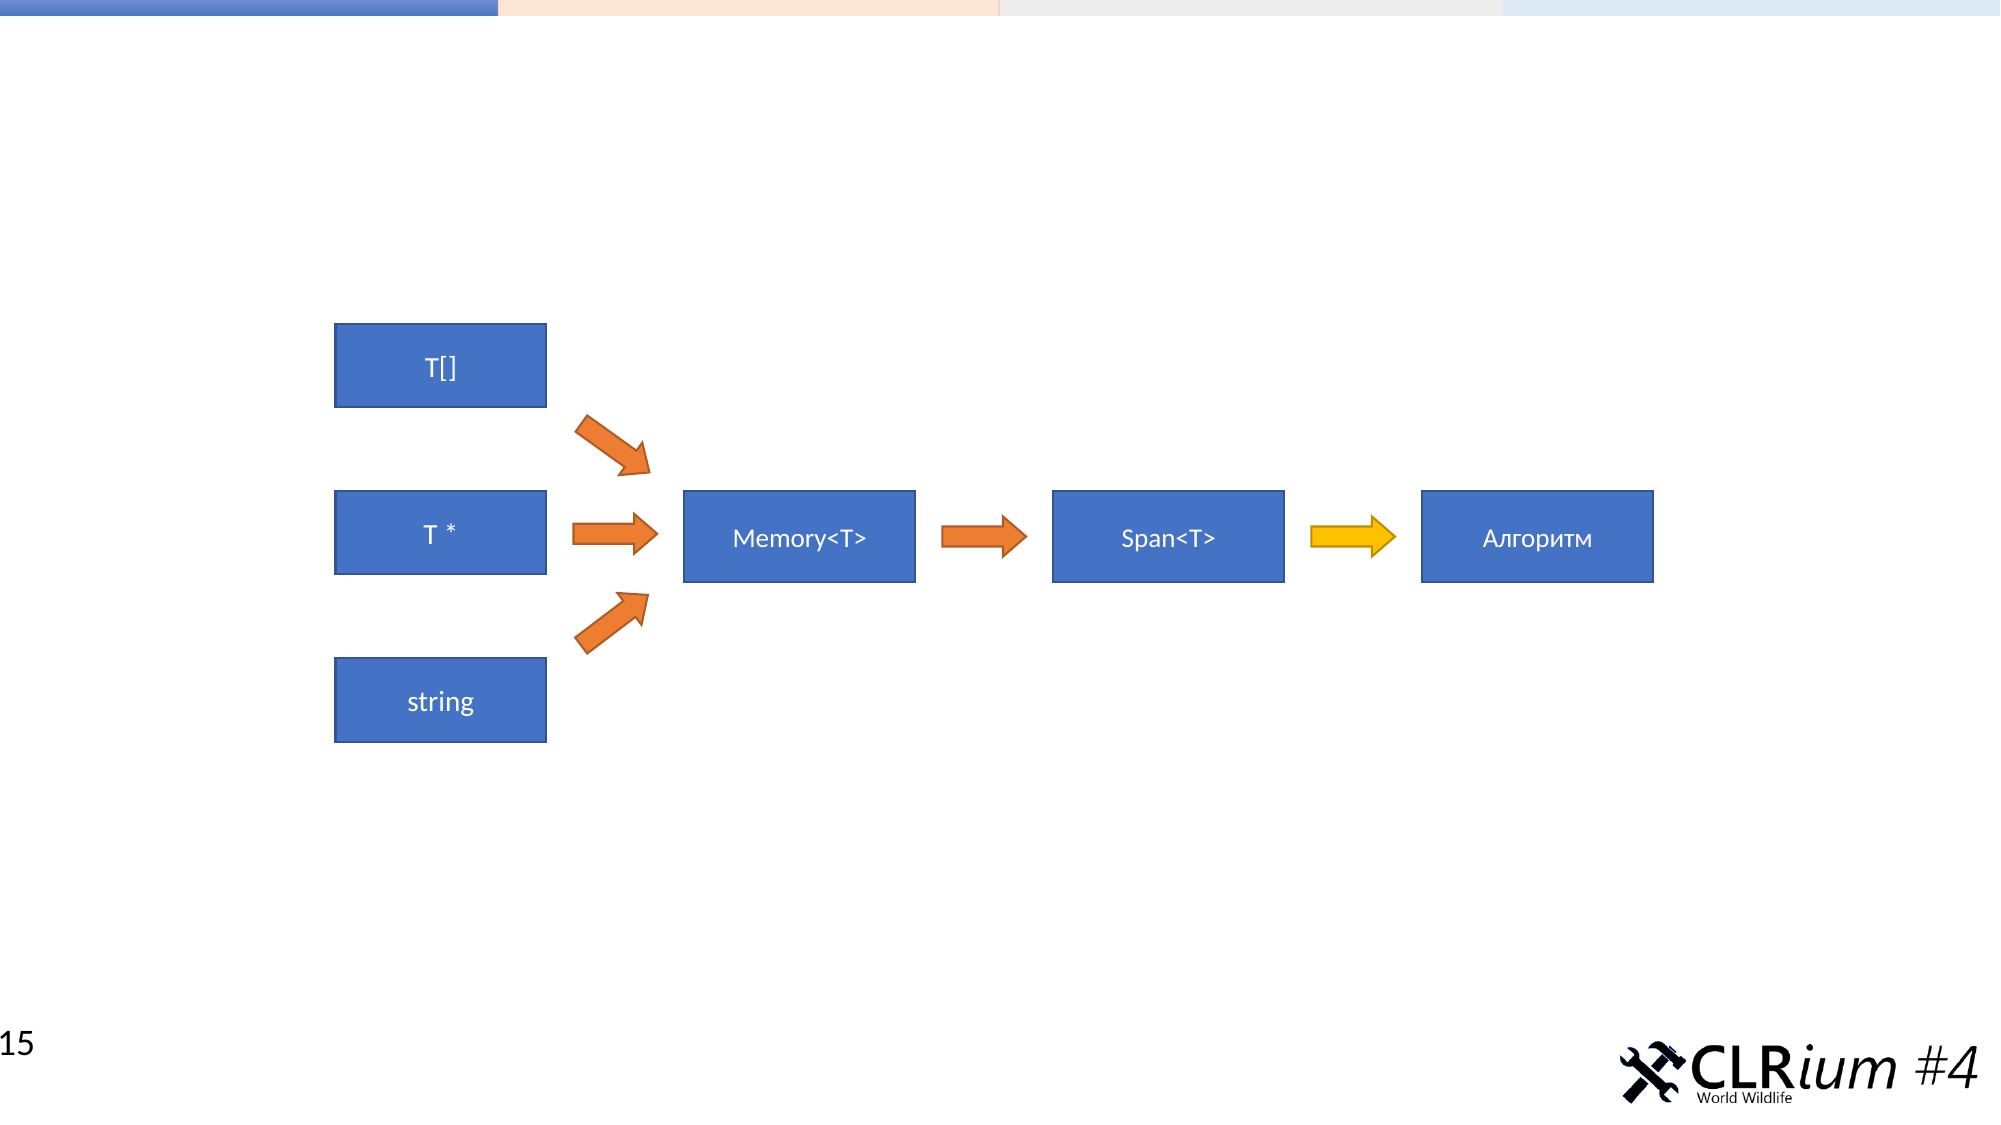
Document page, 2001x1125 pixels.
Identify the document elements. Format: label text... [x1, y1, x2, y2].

text_box Memory<T> [683, 490, 916, 583]
text_box [1310, 514, 1397, 559]
text_box 15 [0, 1010, 171, 1071]
text_box T * [334, 490, 547, 575]
text_box Span<T> [1052, 490, 1285, 583]
text_box string [334, 657, 547, 743]
text_box [941, 514, 1028, 559]
text_box [573, 591, 650, 655]
text_box T[] [334, 323, 547, 408]
text_box [572, 511, 659, 557]
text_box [0, 0, 2000, 16]
picture [1616, 1033, 1985, 1111]
text_box [574, 414, 651, 477]
text_box Алгоритм [1421, 490, 1654, 583]
